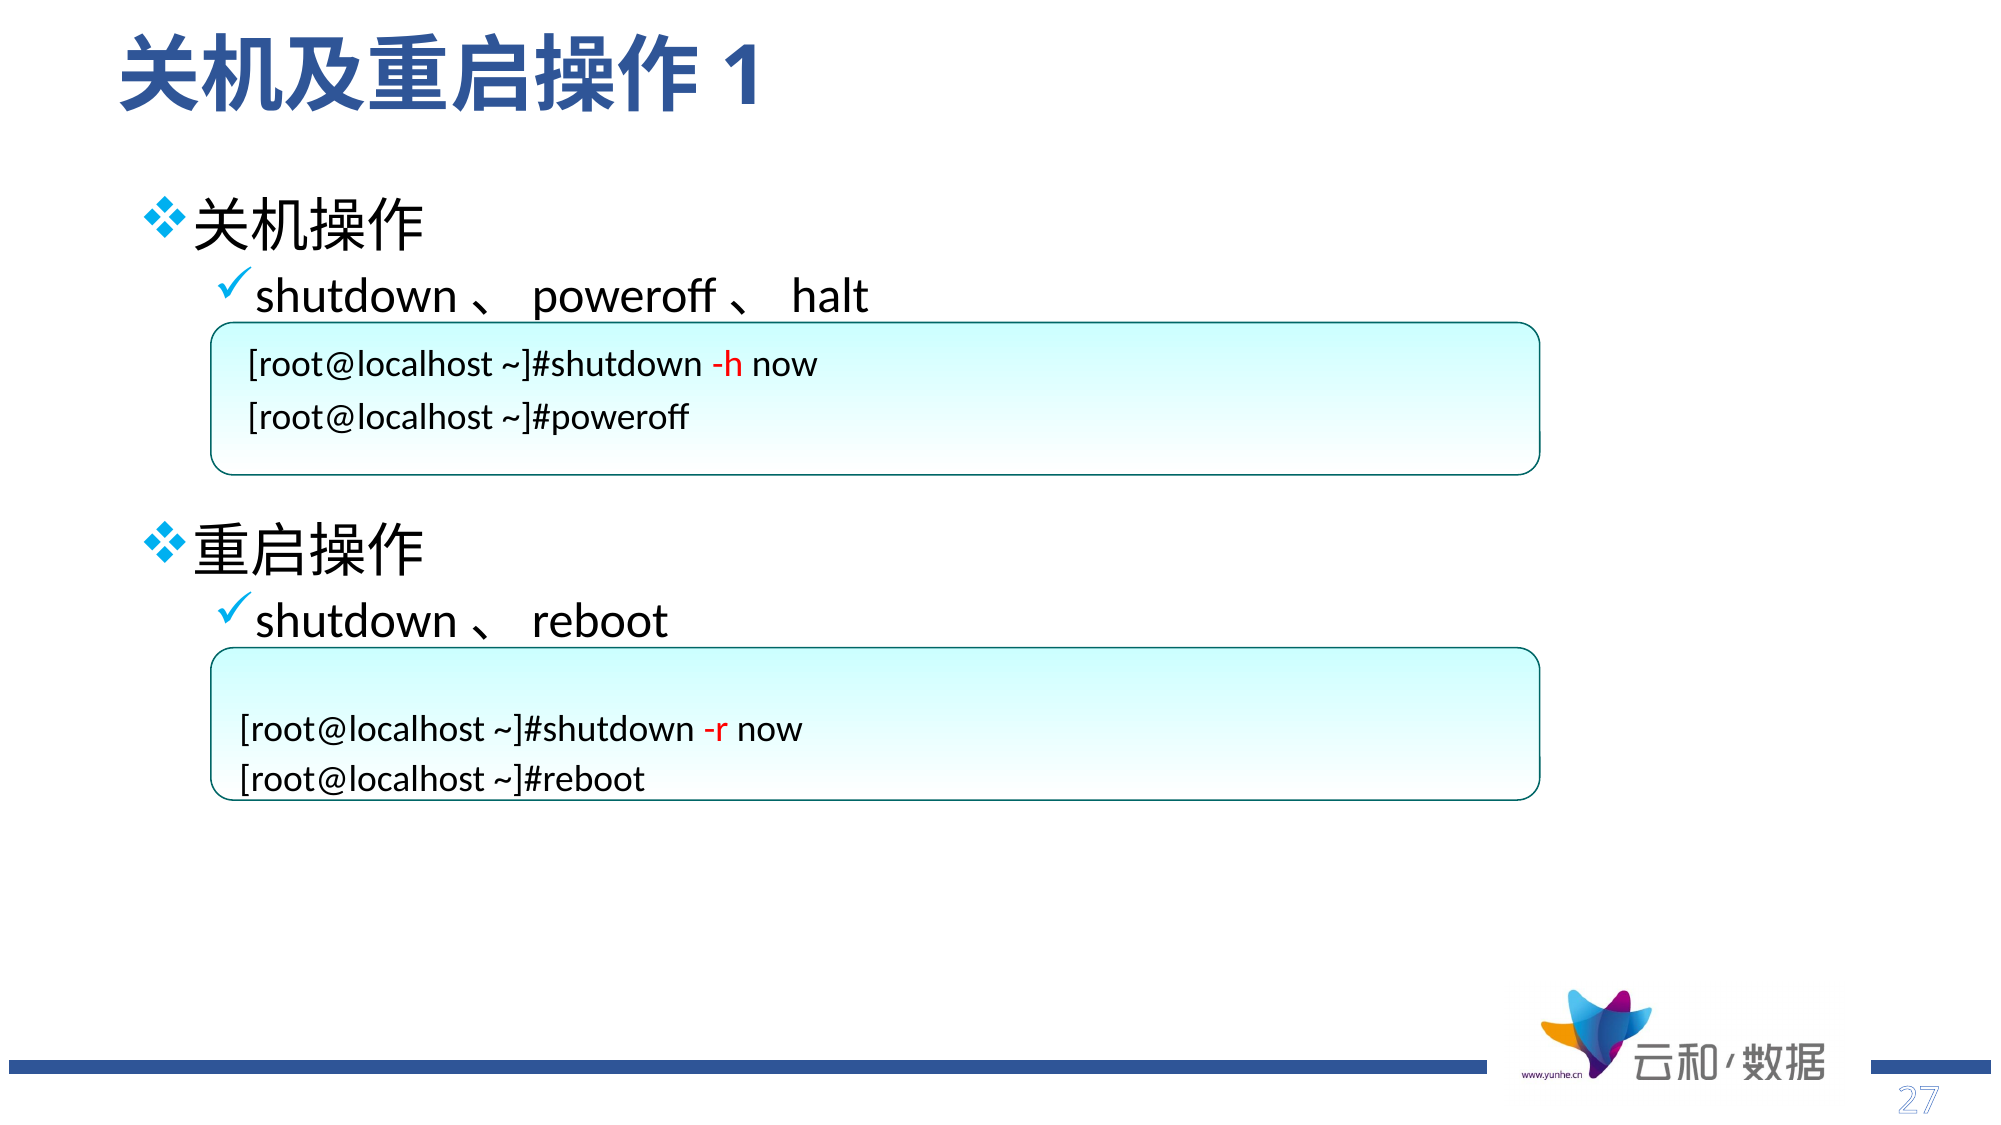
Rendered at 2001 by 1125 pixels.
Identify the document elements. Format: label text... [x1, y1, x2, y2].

title 关机及重启操作1 [102, 25, 1540, 130]
list 关机操作 shutdown、poweroff、halt [root@localhost ~]#shutdown -h now [root@localhost ~]#poweroff 重启操作 shutdown、reboot [root@localhost ~]#shutdown -r now [root@localhost ~]#reboot [123, 188, 1519, 1033]
text_box [1519, 647, 1540, 800]
picture [1504, 981, 1845, 1106]
text_box [1519, 322, 1540, 475]
